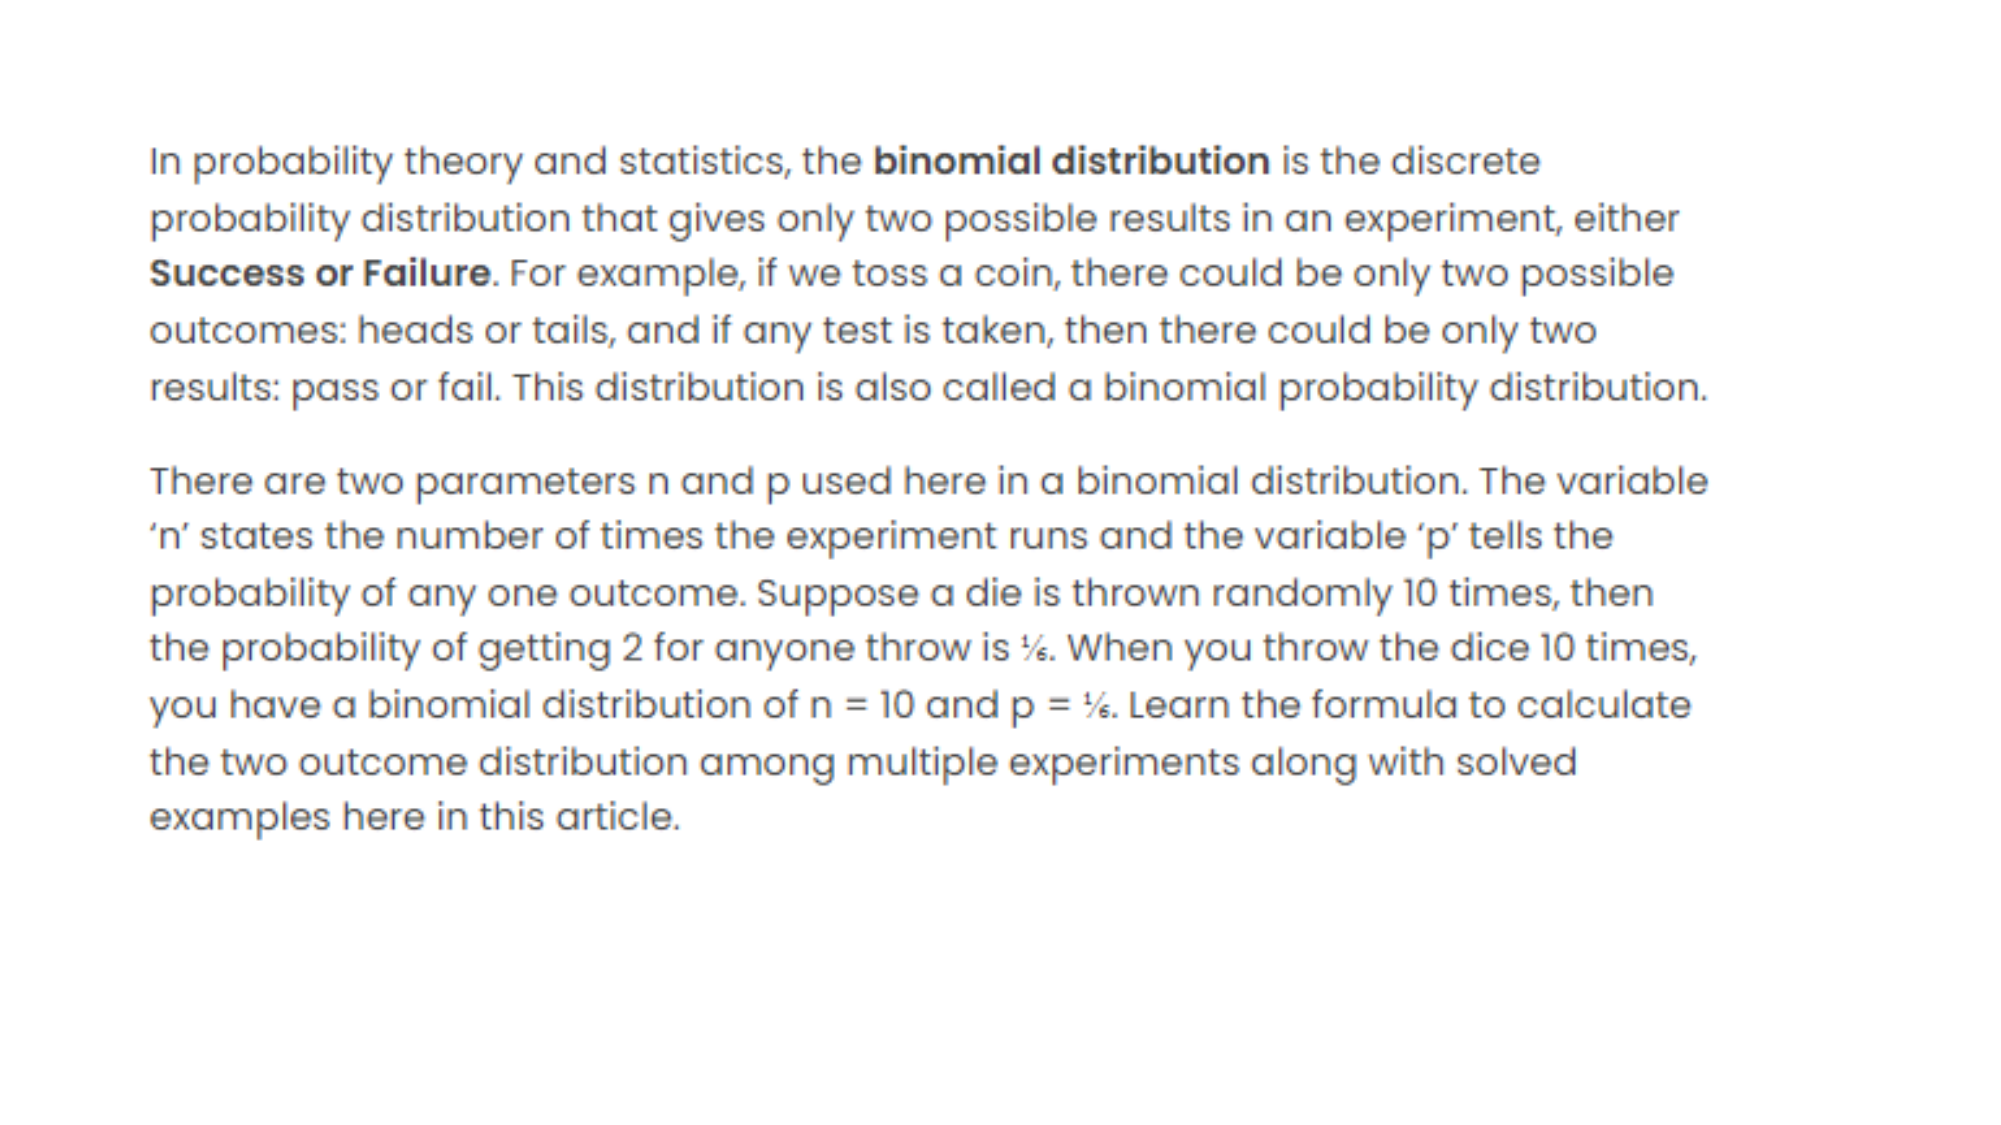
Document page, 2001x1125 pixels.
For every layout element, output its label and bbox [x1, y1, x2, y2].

list [133, 141, 1732, 846]
